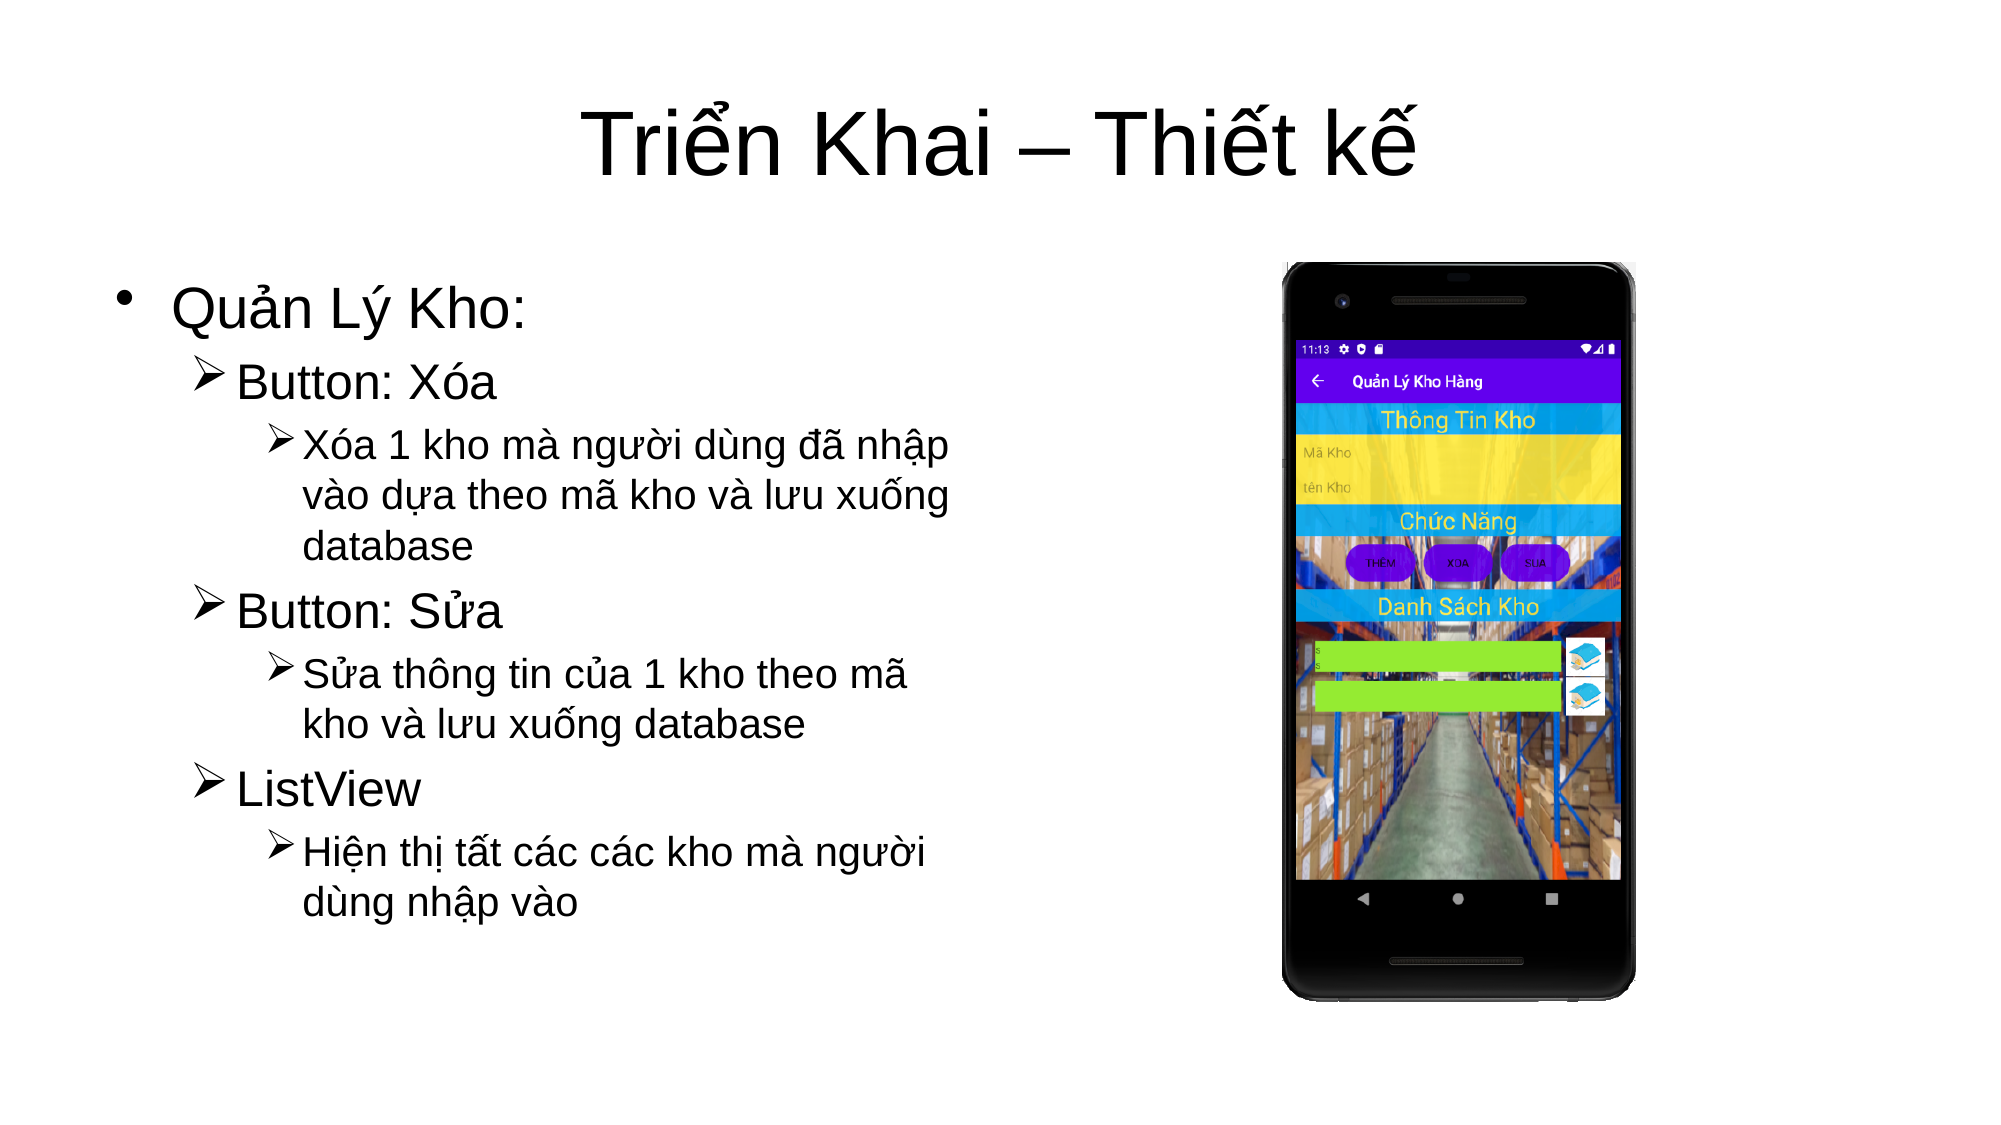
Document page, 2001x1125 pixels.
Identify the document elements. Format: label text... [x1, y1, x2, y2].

list Quản Lý Kho: Button: Xóa Xóa 1 kho mà người dùng đã nhập vào dựa theo mã kho và lưu xuống database Button: Sửa Sửa thông tin của 1 kho theo mã kho và lưu xuống database ListView Hiện thị tất các các kho mà người dùng nhập vào [99, 262, 983, 1006]
title Triển Khai – Thiết kế [99, 44, 1901, 233]
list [1282, 262, 1636, 1005]
